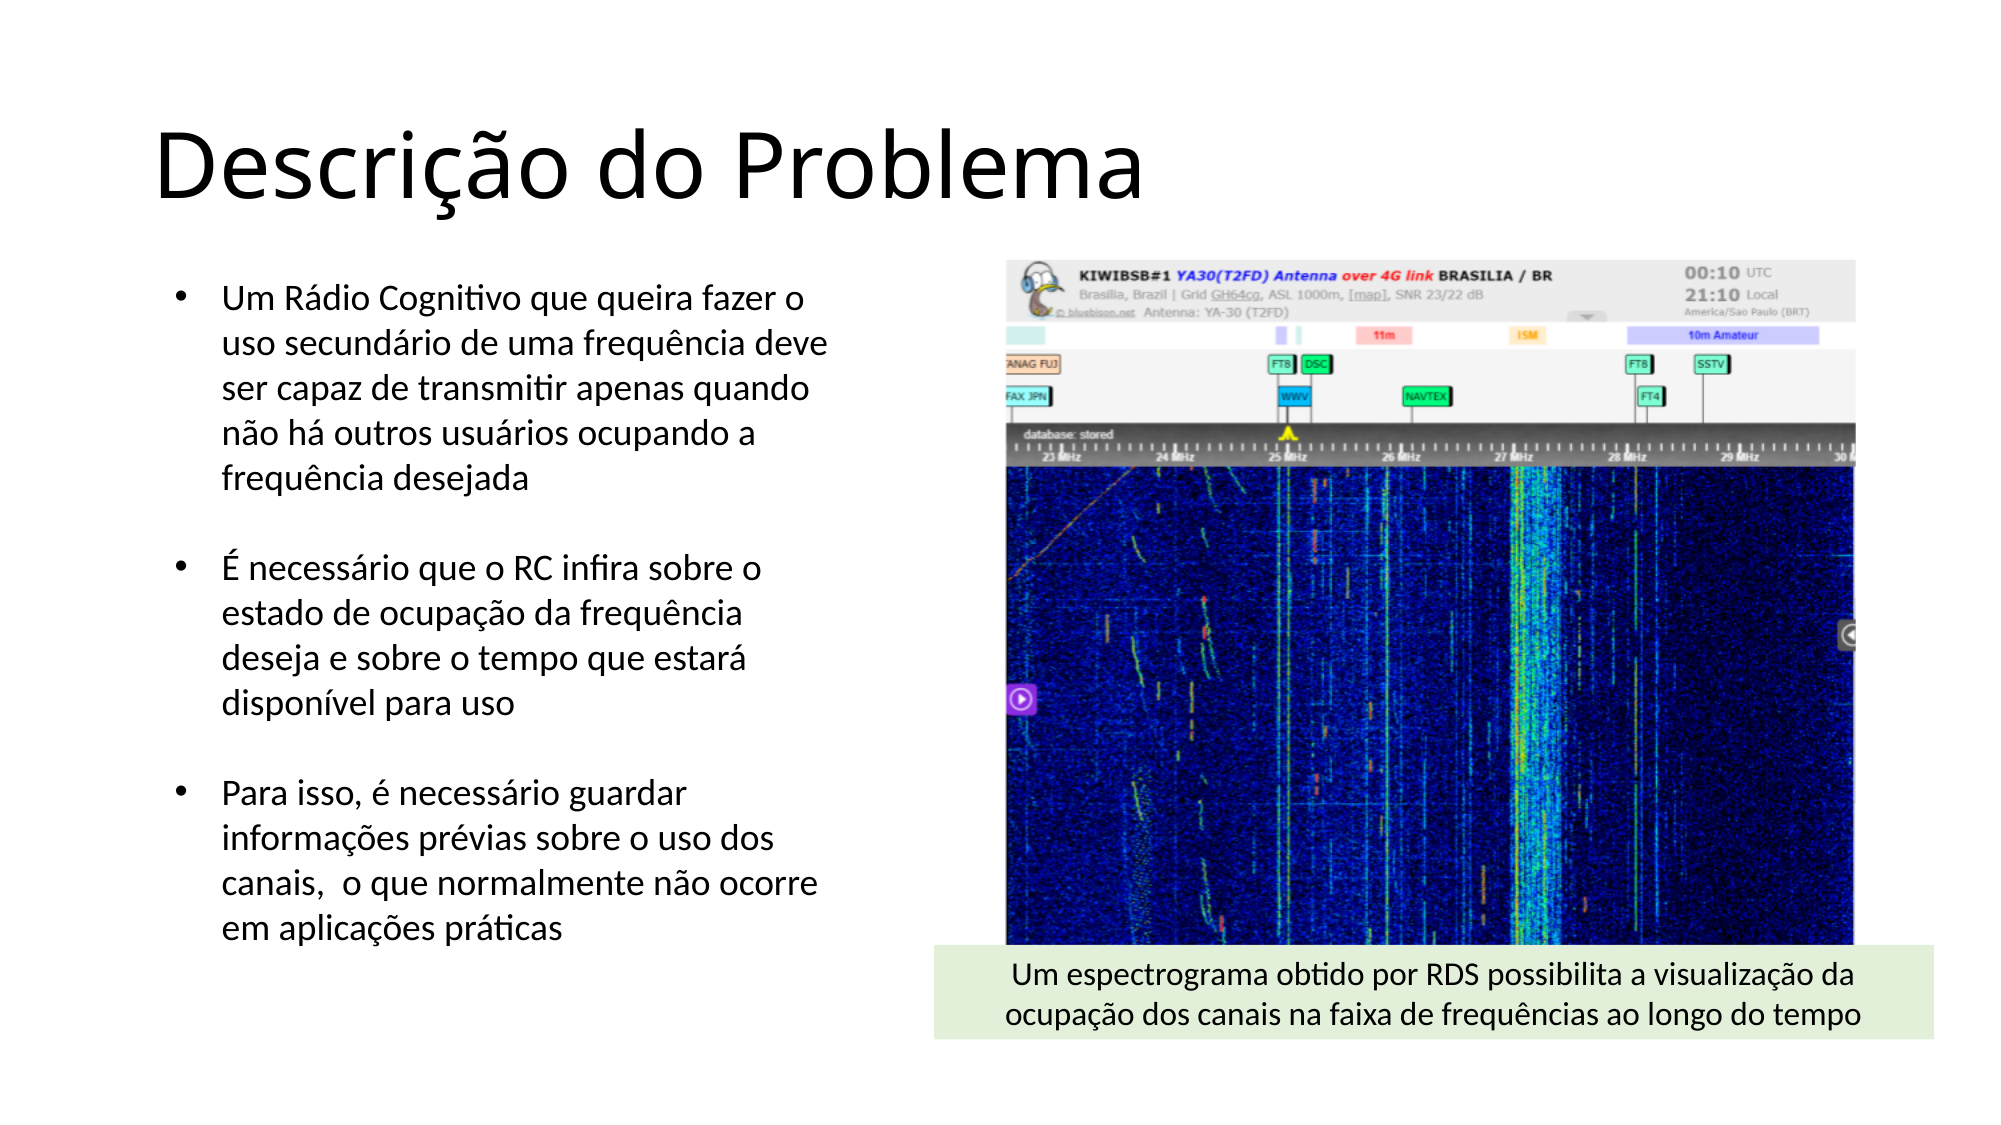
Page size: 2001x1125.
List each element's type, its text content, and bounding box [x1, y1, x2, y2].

text_box Um espectrograma obtido por RDS possibilita a visualização da ocupação dos canais na faixa de frequências ao longo do tempo [934, 944, 1934, 1040]
picture [999, 248, 1868, 962]
text_box Um Rádio Cognitivo que queira fazer o uso secundário de uma frequência deve ser capaz de transmitir apenas quando não há outros usuários ocupando a frequência desejada É necessário que o RC infira sobre o estado de ocupação da frequência deseja e sobre o tempo que estará disponível para uso Para isso, é necessário guardar informações prévias sobre o uso dos canais, o que normalmente não ocorre em aplicações práticas [159, 265, 865, 1125]
title Descrição do Problema [137, 59, 1863, 278]
